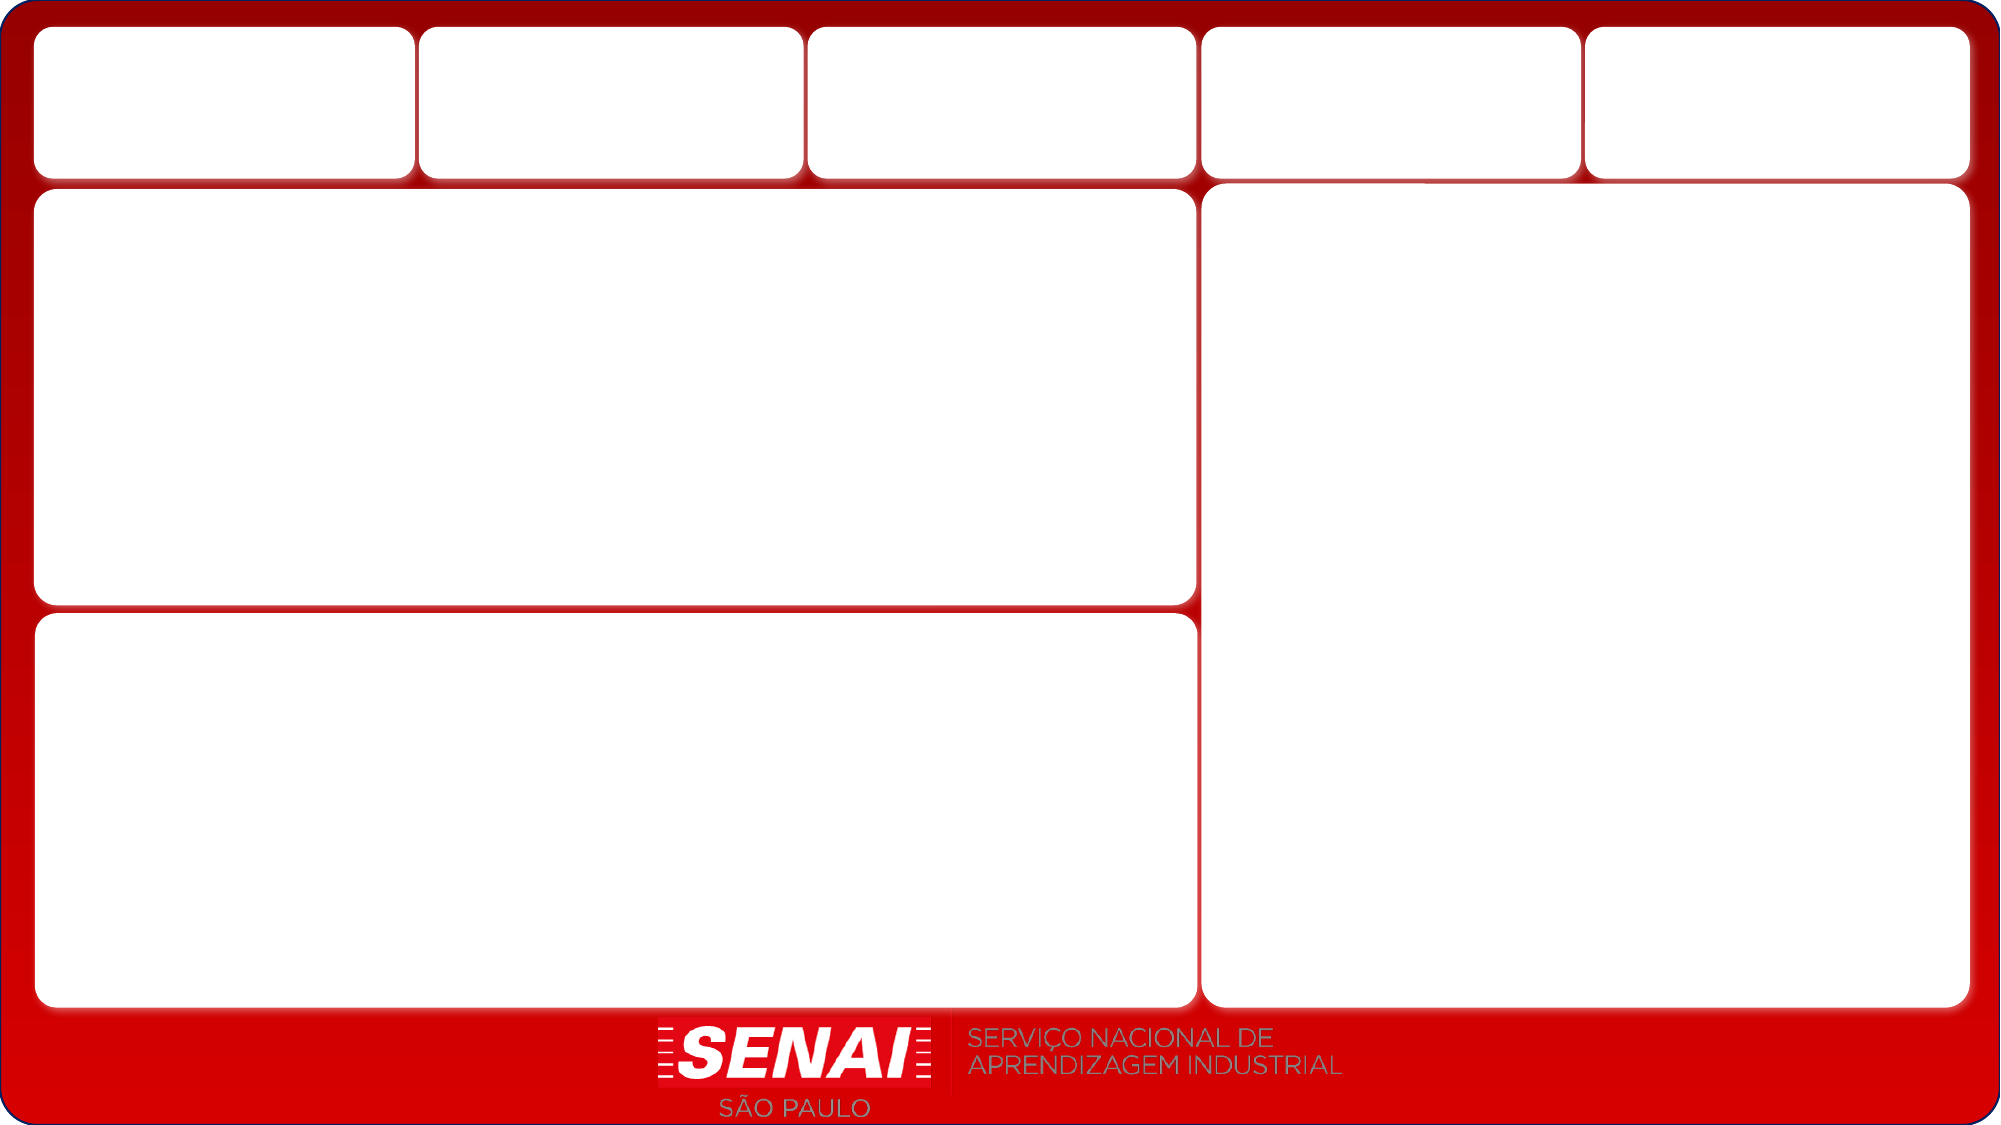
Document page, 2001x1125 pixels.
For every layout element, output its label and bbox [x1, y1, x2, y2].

text_box [1200, 25, 1583, 180]
text_box [0, 0, 2000, 1125]
text_box [32, 25, 416, 180]
text_box [417, 25, 805, 180]
text_box [806, 25, 1198, 180]
picture [658, 1009, 1342, 1118]
text_box [33, 612, 1199, 1009]
text_box [1200, 182, 1971, 1009]
text_box [1583, 25, 1971, 180]
text_box [32, 188, 1198, 607]
